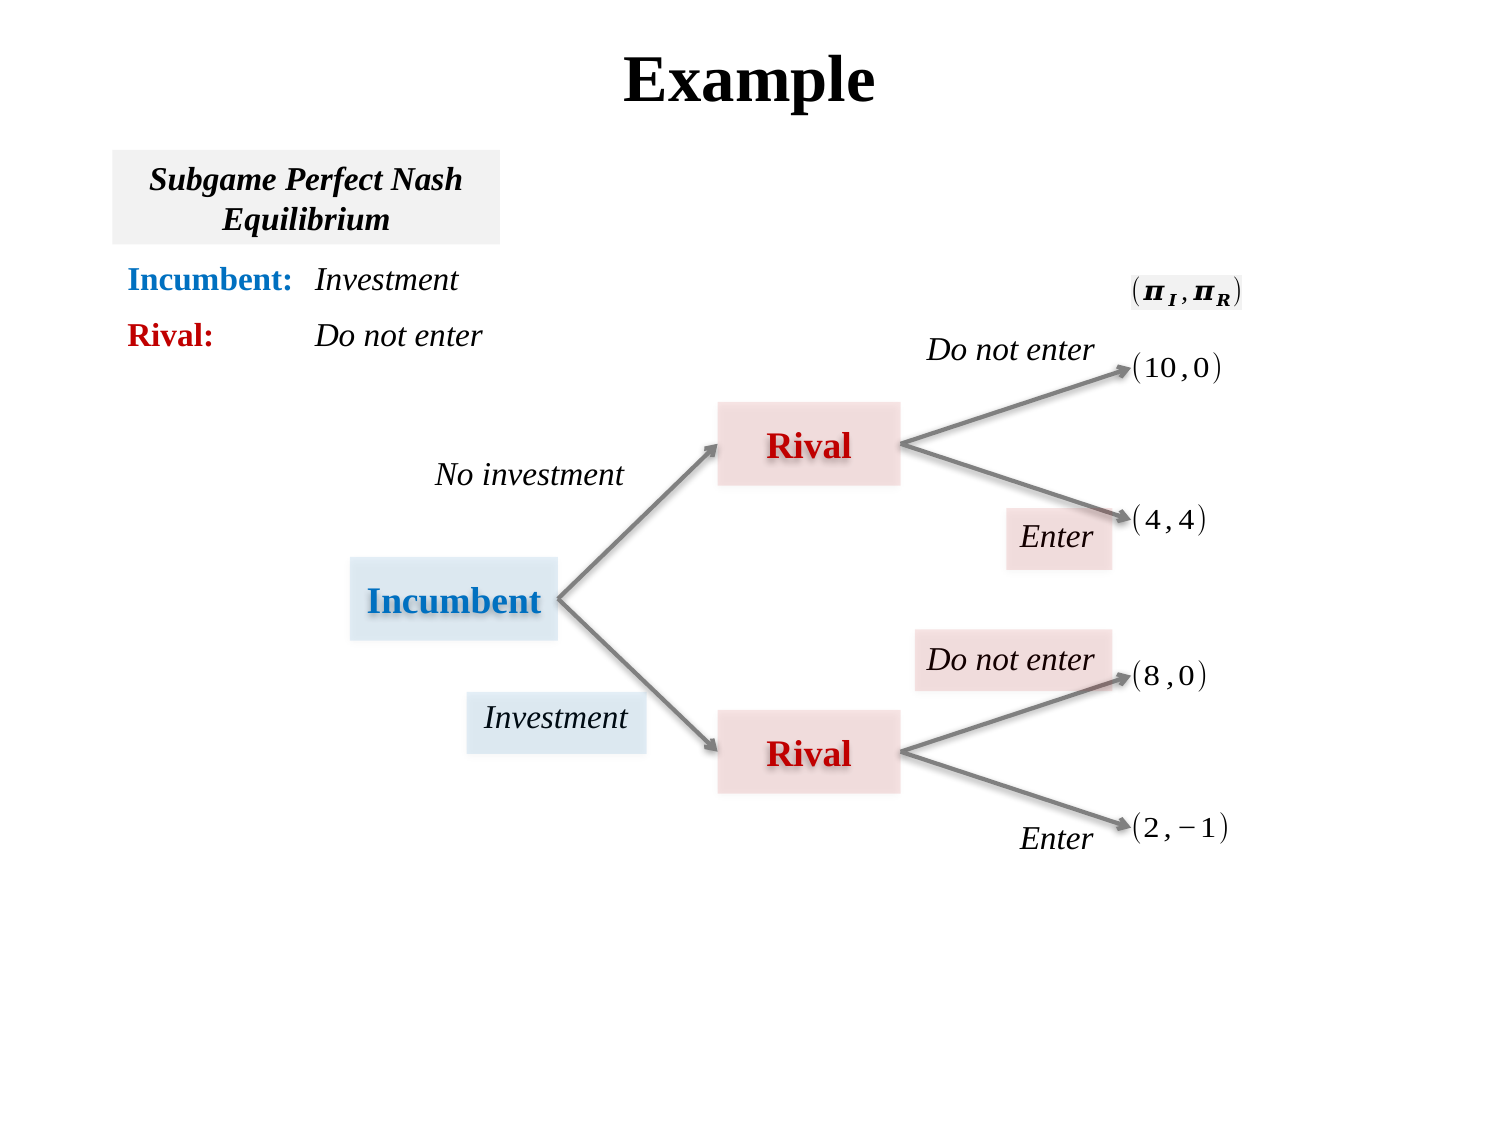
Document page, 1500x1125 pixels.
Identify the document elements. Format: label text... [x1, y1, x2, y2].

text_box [900, 367, 1132, 443]
text_box [1006, 528, 1113, 571]
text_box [900, 443, 1132, 521]
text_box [557, 598, 718, 752]
text_box [914, 629, 1113, 674]
title Example [49, 0, 1451, 151]
text_box Investment [465, 687, 552, 691]
text_box Investment [300, 249, 500, 305]
text_box Incumbent: [112, 249, 300, 305]
text_box Incumbent [349, 556, 552, 641]
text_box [900, 751, 1132, 828]
text_box No investment [412, 444, 555, 500]
text_box Enter [999, 836, 1114, 864]
text_box Do not enter [907, 319, 1114, 366]
text_box Subgame Perfect Nash Equilibrium [112, 149, 500, 245]
text_box Rival [717, 709, 895, 794]
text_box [557, 443, 718, 598]
text_box [466, 691, 553, 755]
text_box Rival: [112, 305, 300, 361]
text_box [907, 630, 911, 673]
text_box Do not enter [300, 305, 500, 361]
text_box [900, 675, 1132, 751]
text_box Rival [717, 401, 895, 486]
